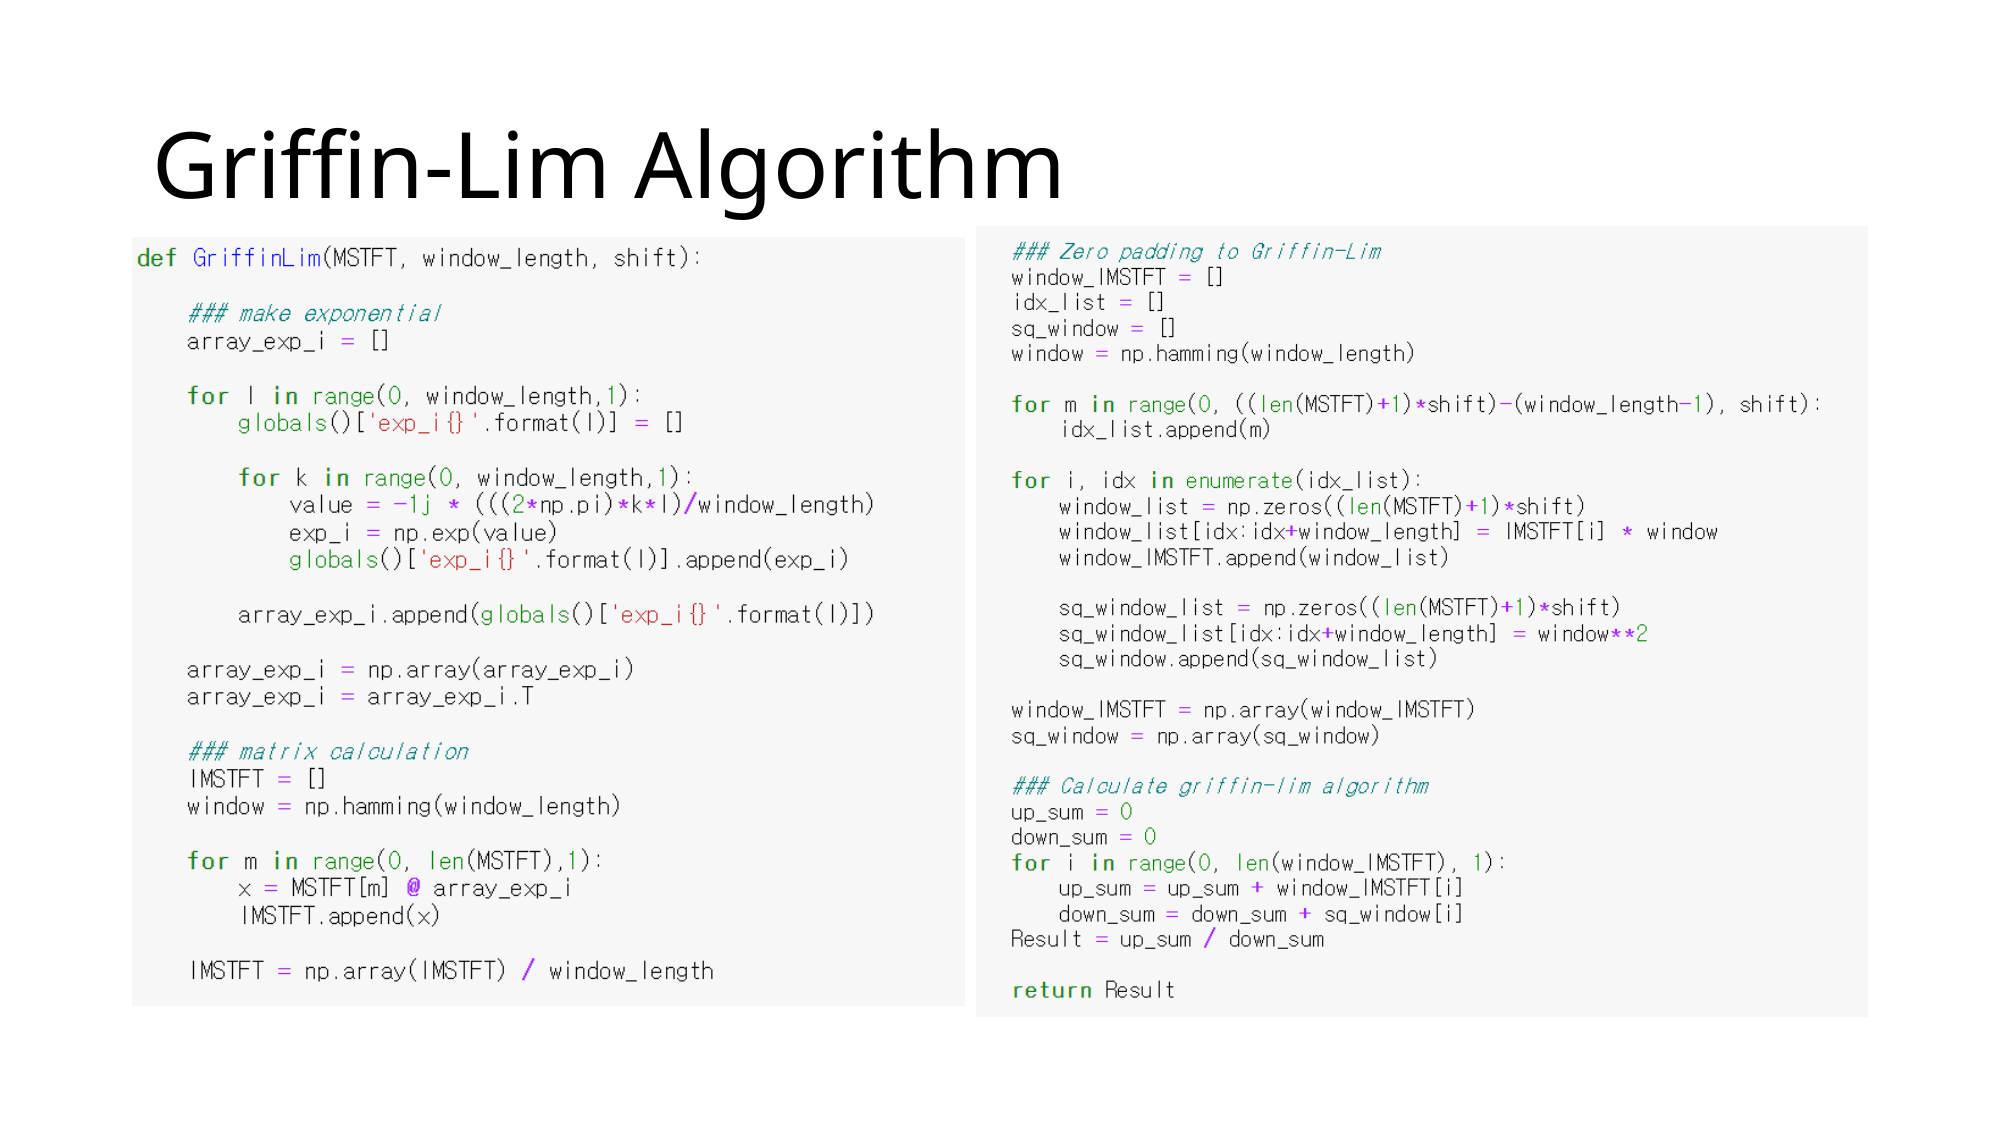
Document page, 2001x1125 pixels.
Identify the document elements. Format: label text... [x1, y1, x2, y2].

picture [976, 226, 1868, 1017]
picture [132, 237, 965, 1006]
title Griffin-Lim Algorithm [137, 59, 1863, 278]
